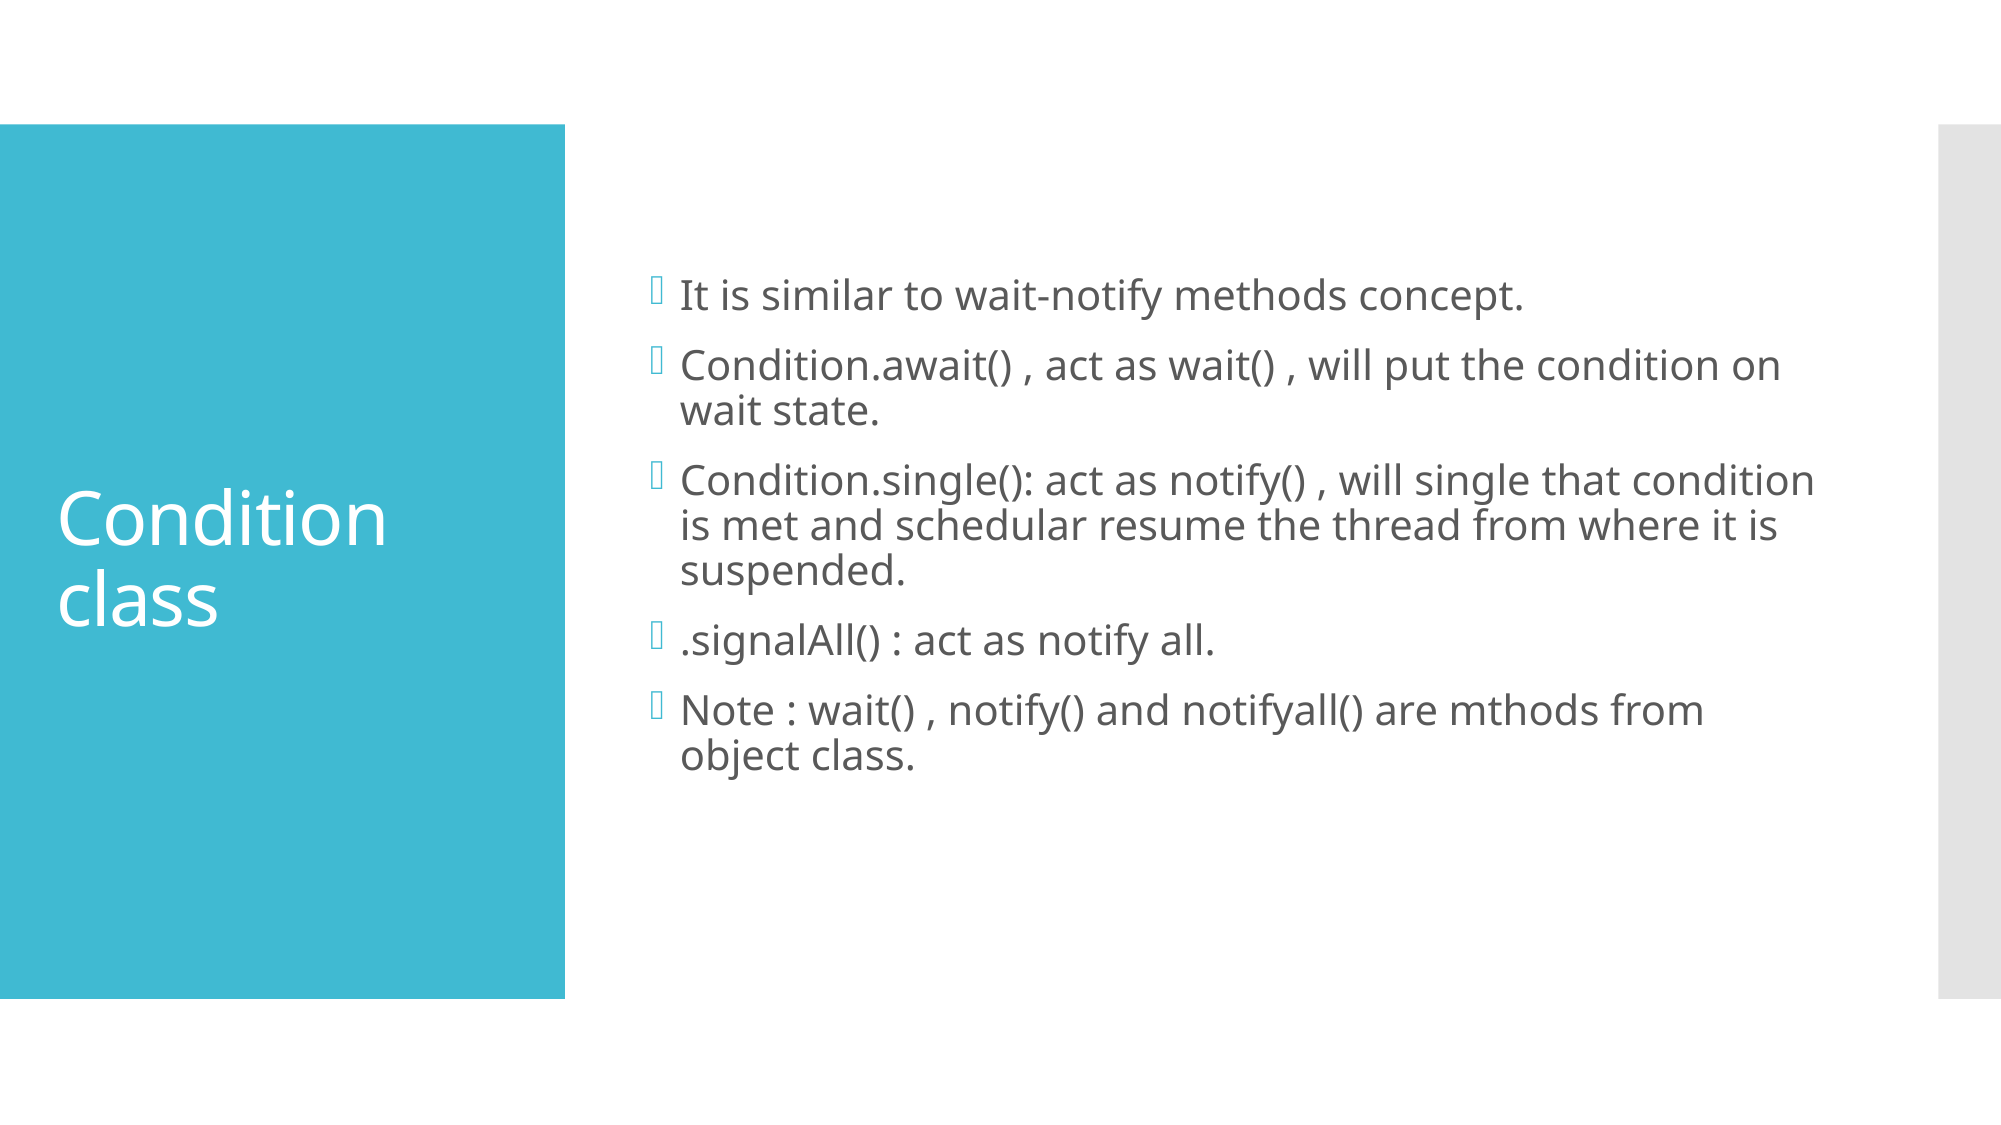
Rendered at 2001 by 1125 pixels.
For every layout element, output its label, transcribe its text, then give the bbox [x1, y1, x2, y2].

title Condition class [41, 184, 525, 940]
list It is similar to wait-notify methods concept. Condition.await() , act as wait() , will put the condition on wait state. Condition.single(): act as notify() , will single that condition is met and schedular resume the thread from where it is suspended. .signalAll() : act as notify all. Note : wait() , notify() and notifyall() are mthods from object class. [634, 141, 1835, 982]
